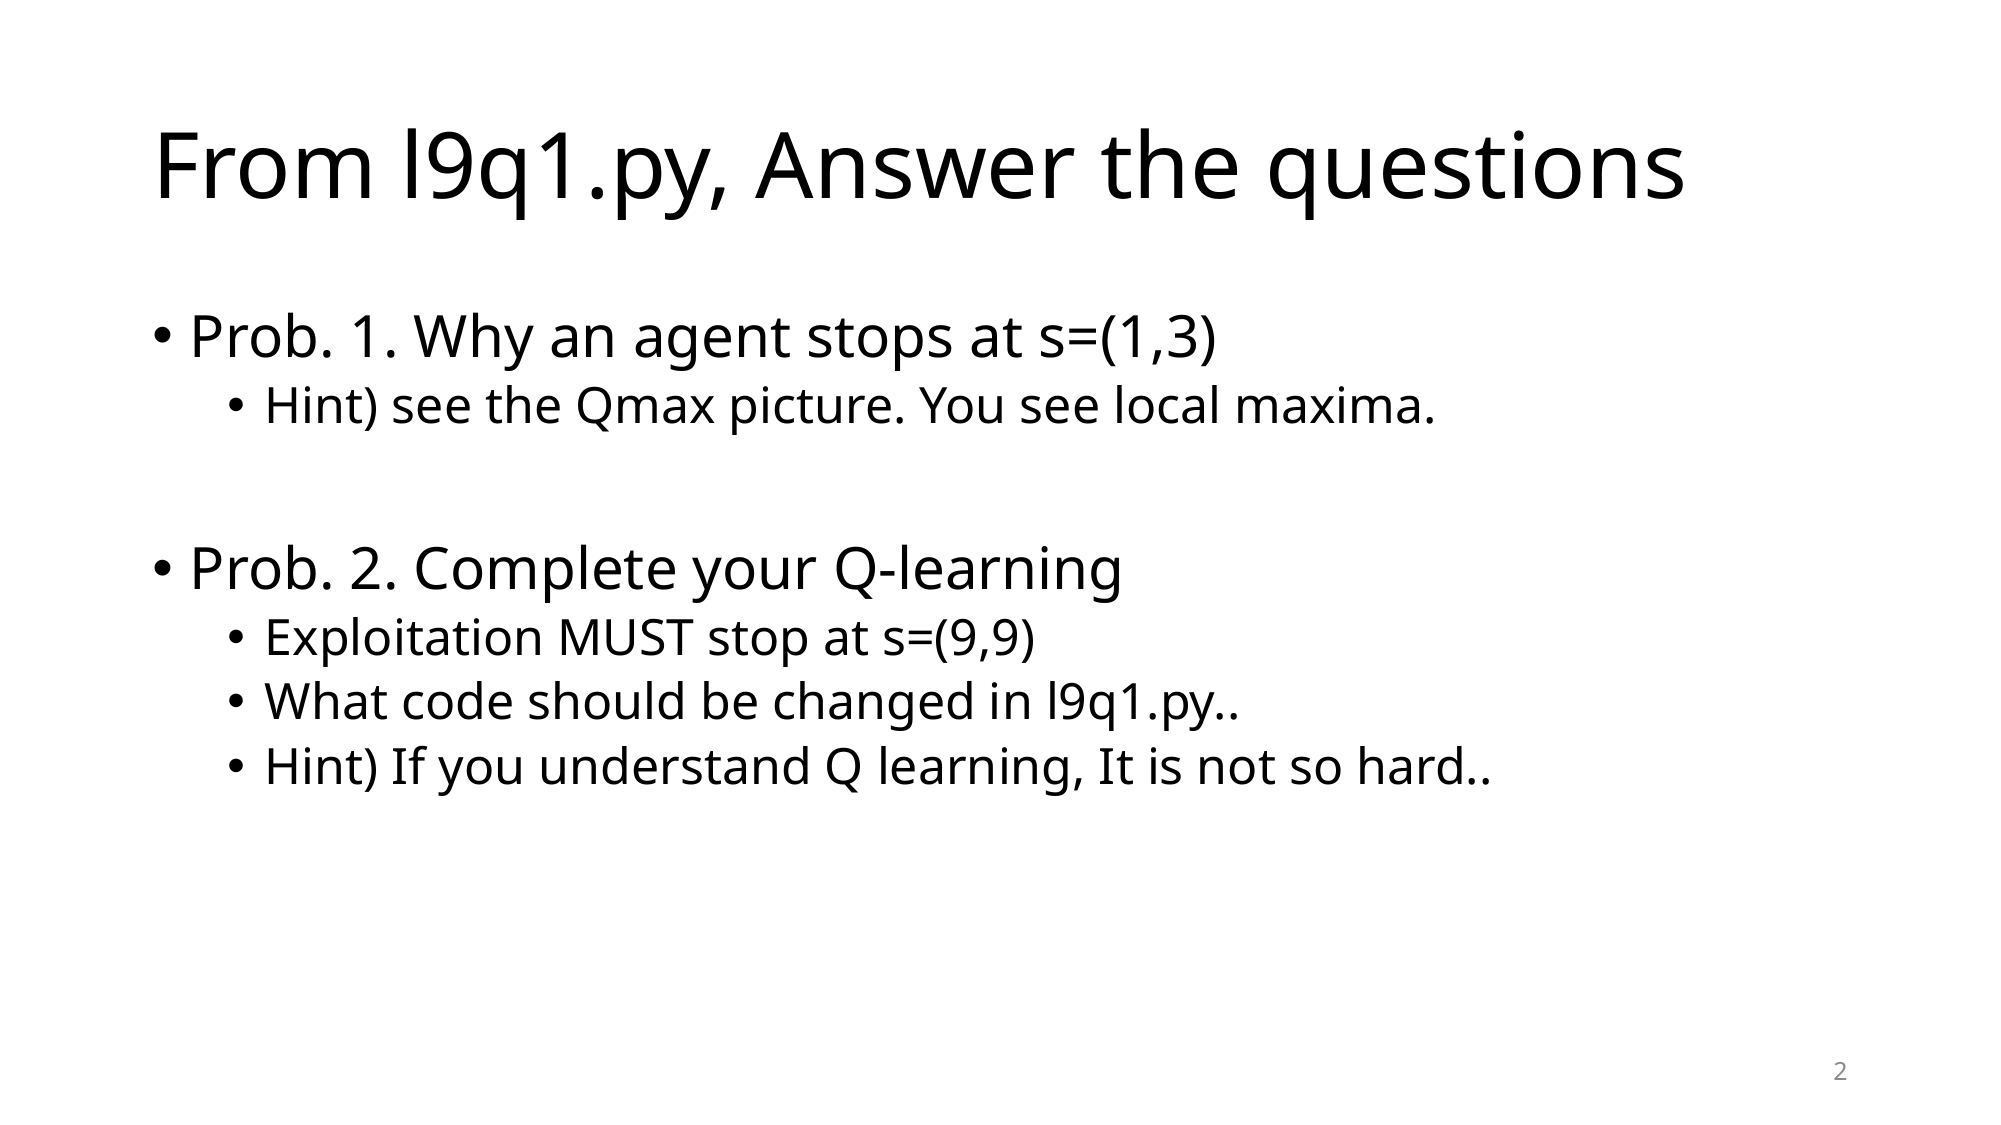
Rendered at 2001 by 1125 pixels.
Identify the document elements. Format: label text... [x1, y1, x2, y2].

title From l9q1.py, Answer the questions [137, 59, 1863, 278]
slide_number 2 [1412, 1042, 1863, 1103]
list Prob. 1. Why an agent stops at s=(1,3) Hint) see the Qmax picture. You see local maxima. Prob. 2. Complete your Q-learning Exploitation MUST stop at s=(9,9) What code should be changed in l9q1.py.. Hint) If you understand Q learning, It is not so hard.. [137, 299, 1863, 1014]
